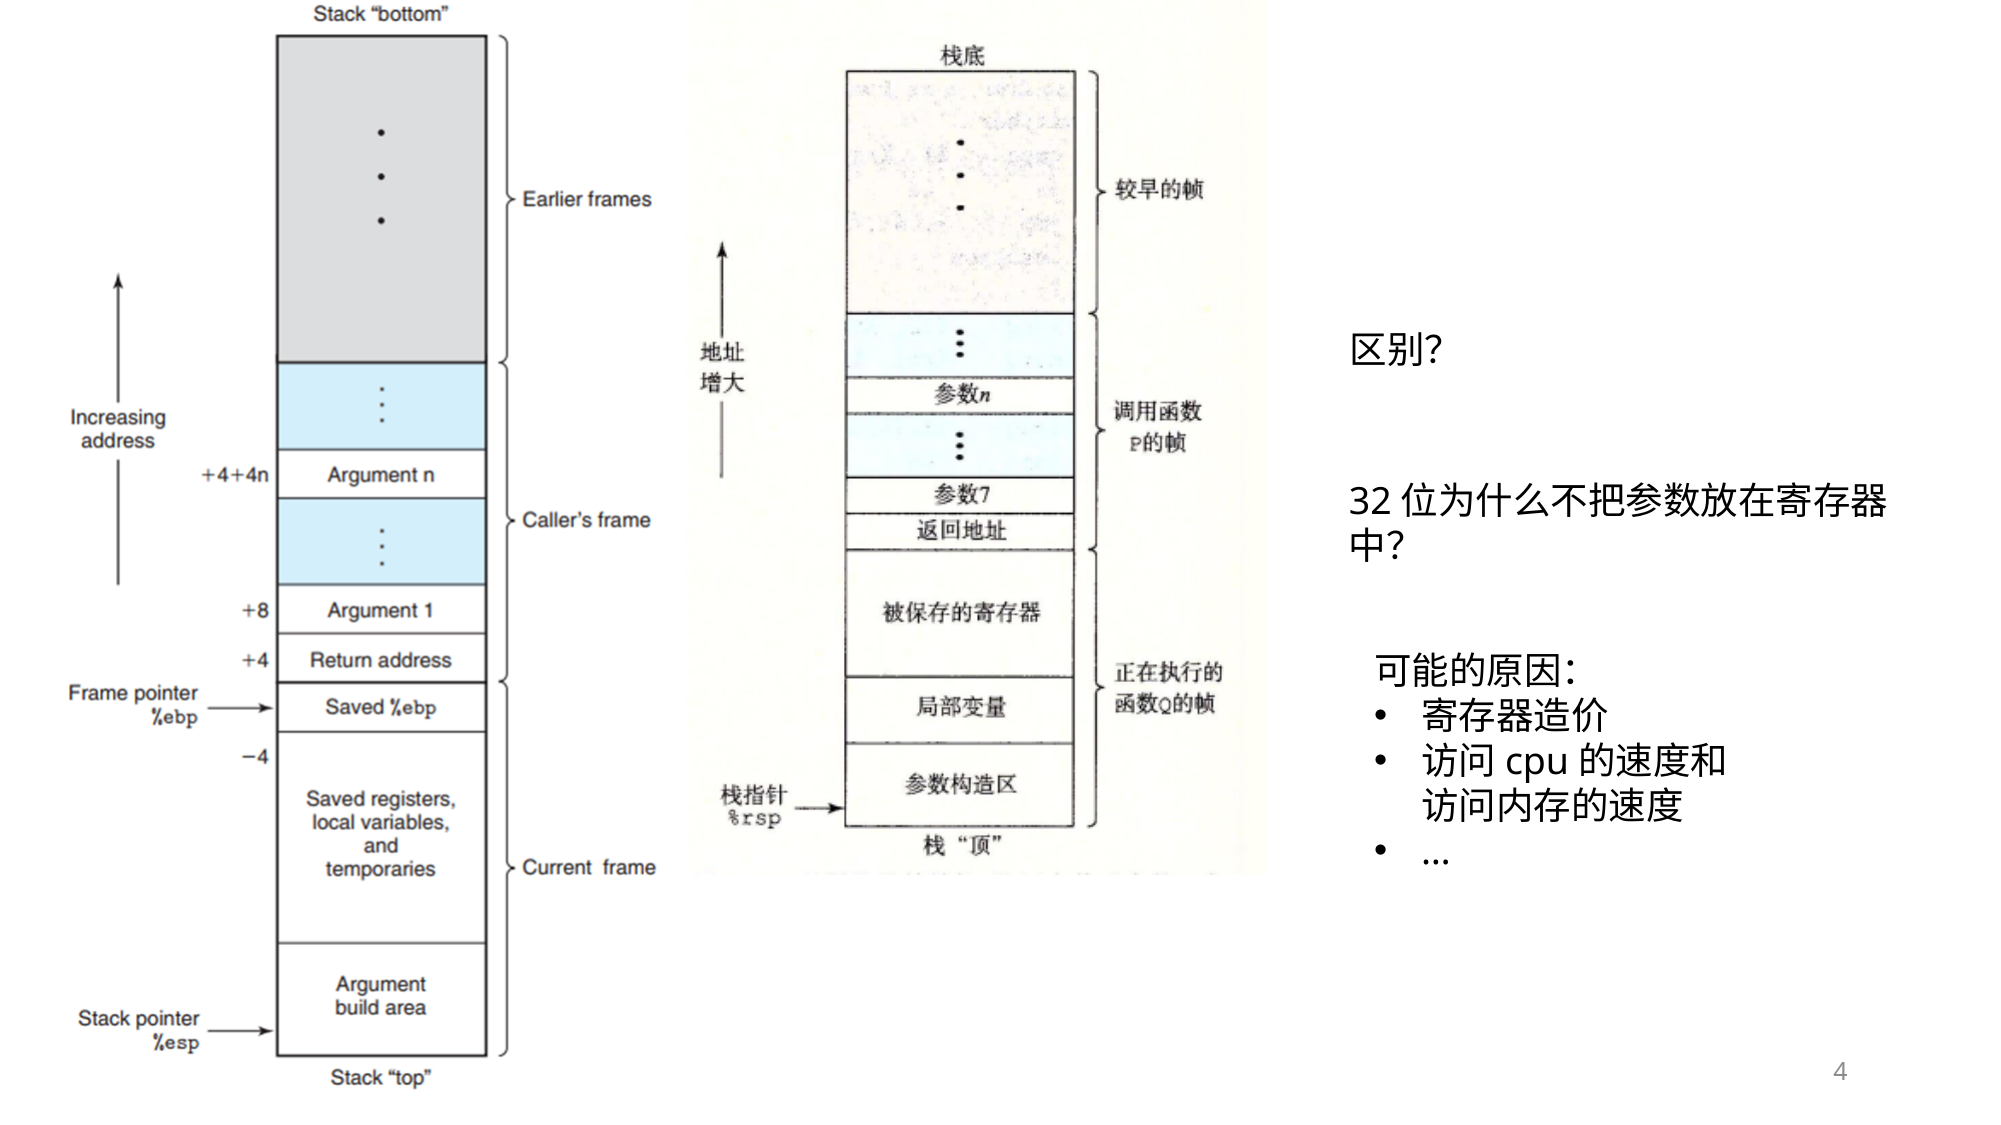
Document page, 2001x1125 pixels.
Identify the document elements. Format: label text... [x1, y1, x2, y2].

slide_number 4 [1412, 1042, 1863, 1103]
text_box 32位为什么不把参数放在寄存器中？ [1334, 469, 1935, 575]
text_box 区别？ [1335, 318, 1478, 379]
text_box 可能的原因： 寄存器造价 访问cpu的速度和访问内存的速度 … [1359, 639, 1769, 880]
picture [65, 0, 1268, 1125]
